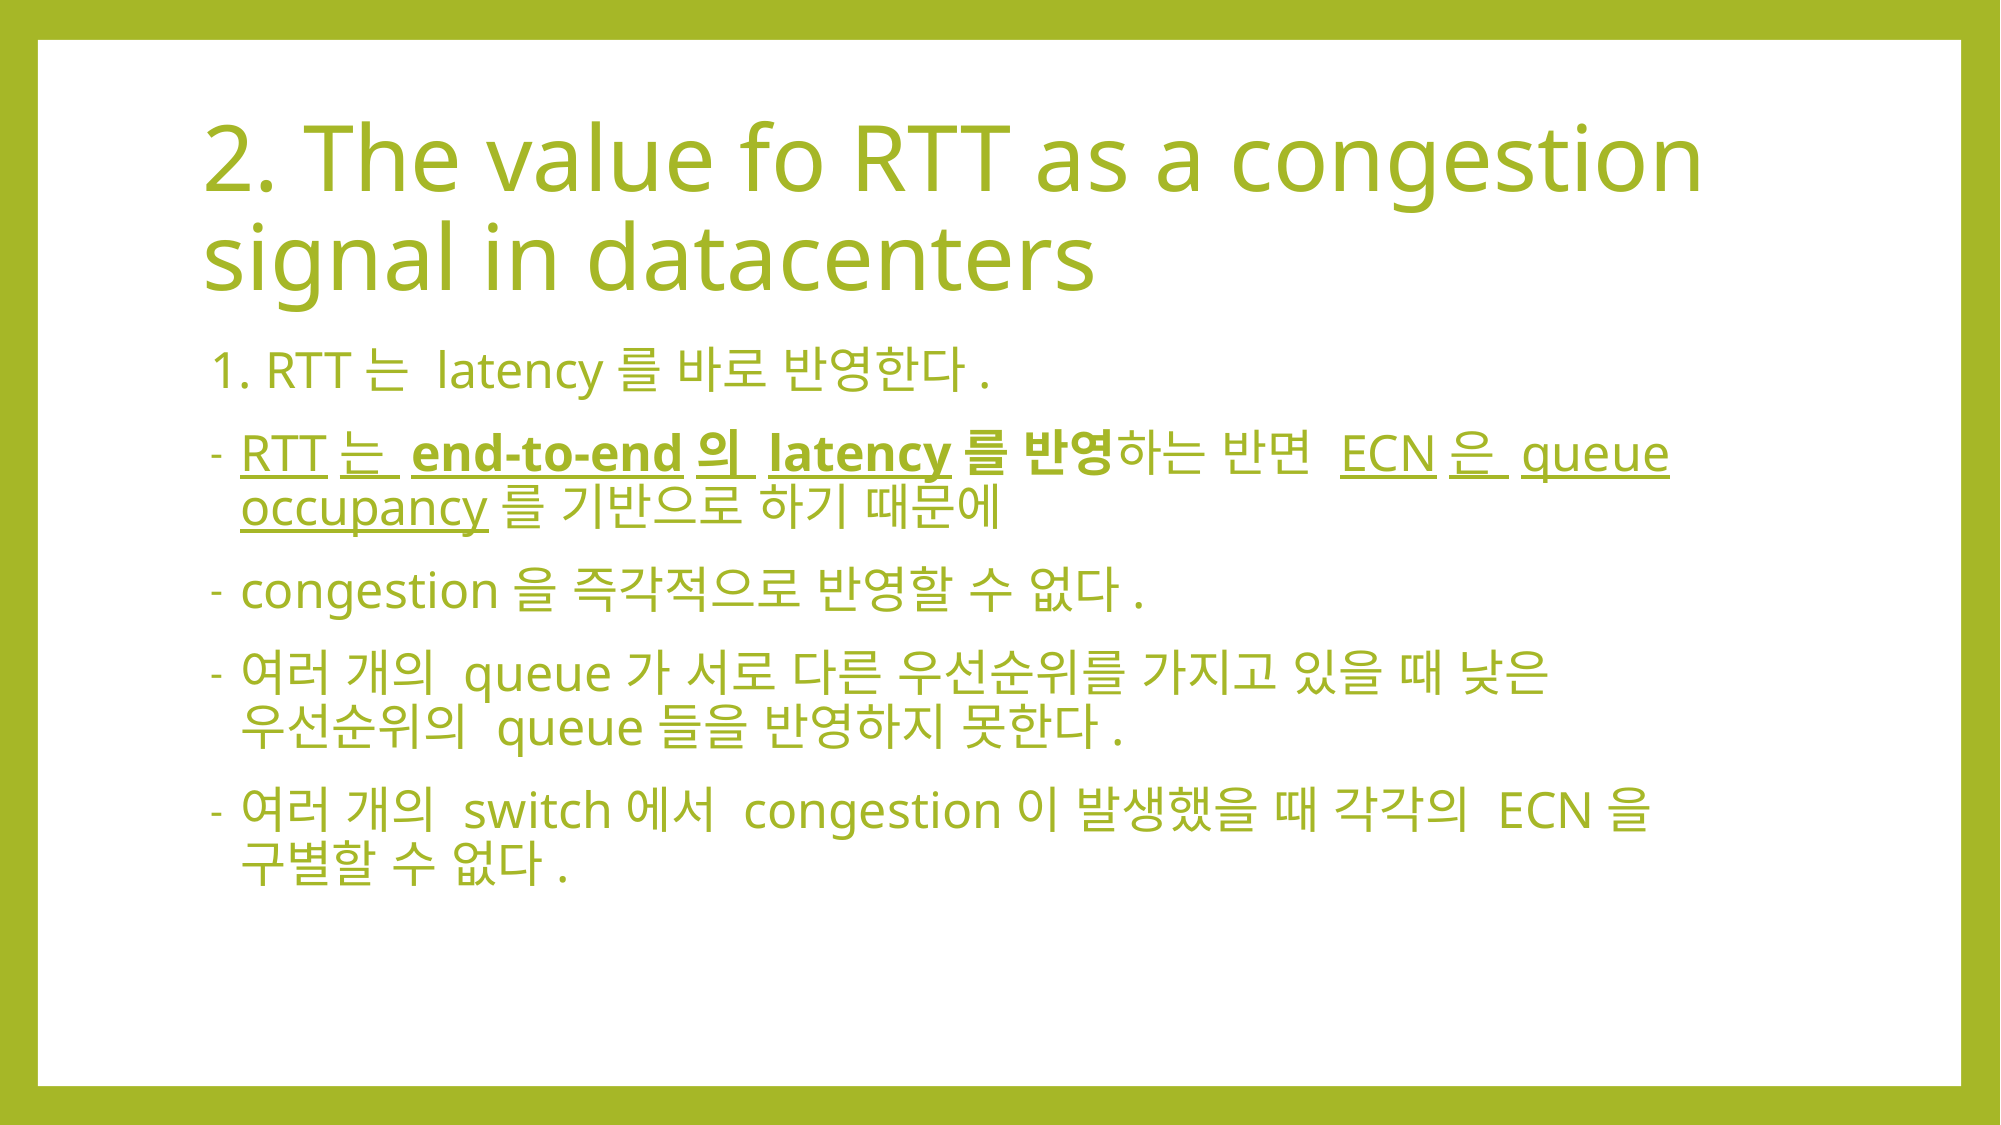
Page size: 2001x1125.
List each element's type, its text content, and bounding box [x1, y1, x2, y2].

list 1. RTT는 latency를 바로 반영한다. RTT는 end-to-end의 latency를 반영하는 반면 ECN은 queue occupancy를 기반으로 하기 때문에 congestion을 즉각적으로 반영할 수 없다. 여러 개의 queue가 서로 다른 우선순위를 가지고 있을 때 낮은 우선순위의 queue들을 반영하지 못한다. 여러 개의 switch에서 congestion이 발생했을 때 각각의 ECN을 구별할 수 없다. [187, 337, 1808, 1000]
title 2. The value fo RTT as a congestion signal in datacenters [187, 99, 1808, 323]
